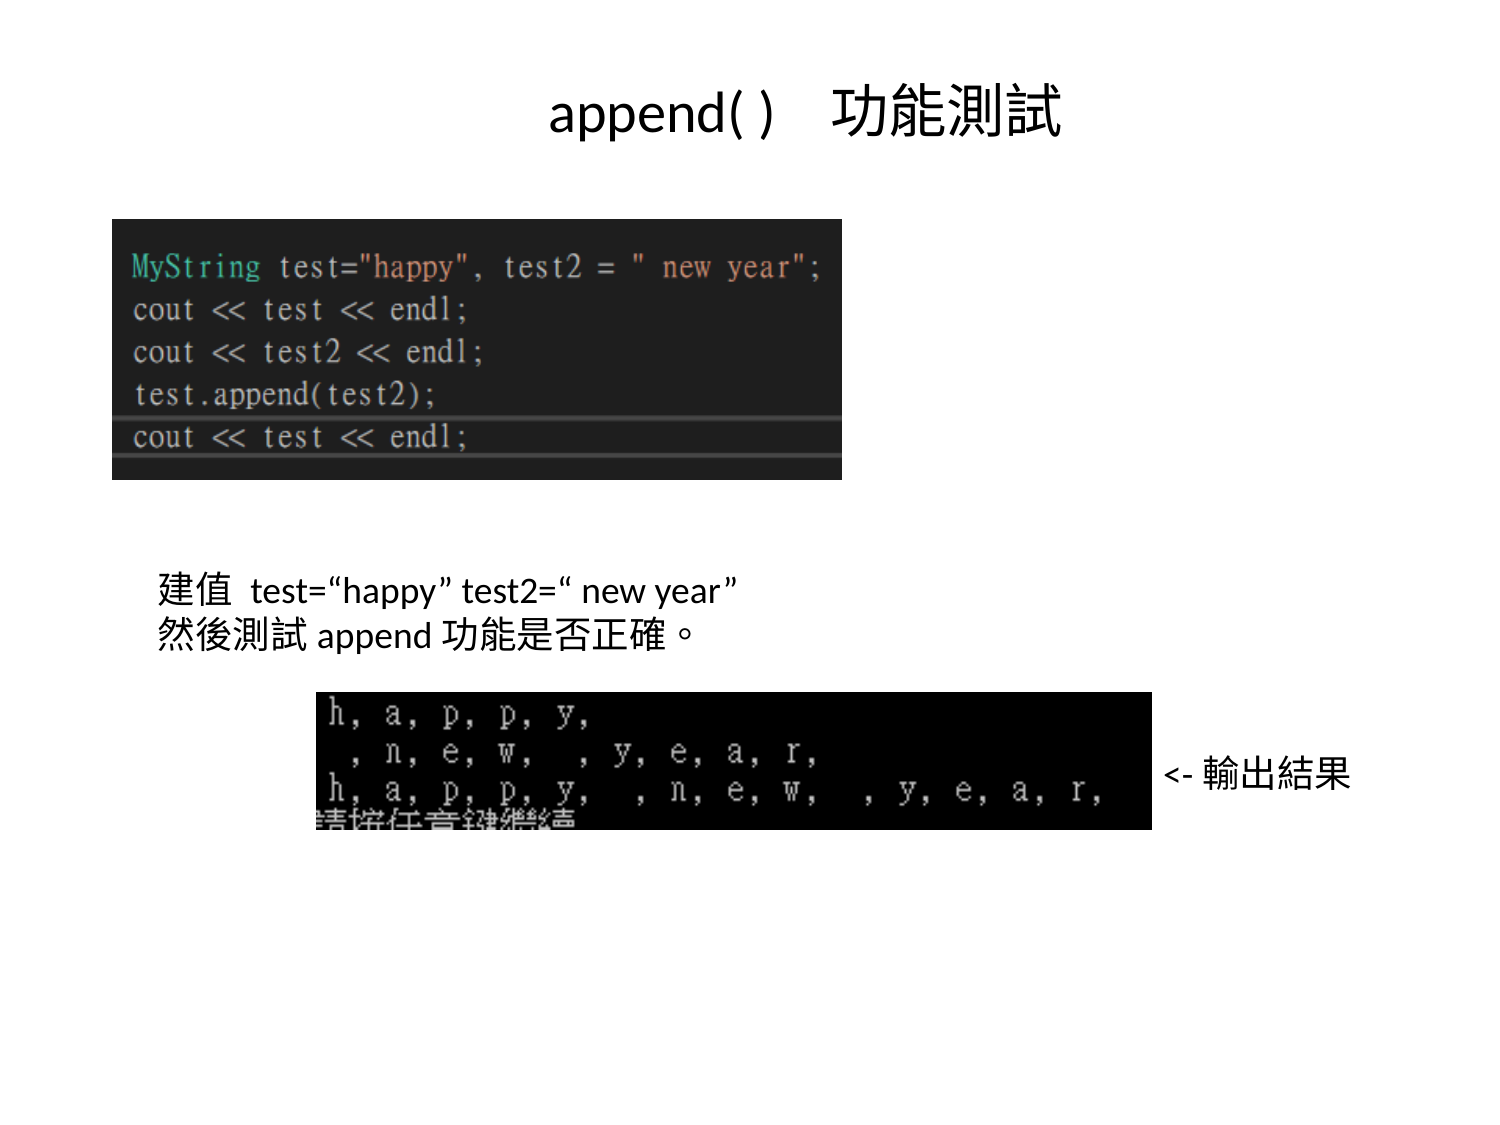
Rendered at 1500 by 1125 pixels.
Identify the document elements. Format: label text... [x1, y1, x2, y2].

text_box 建值 test=“happy” test2=“ new year” 然後測試append功能是否正確。 [143, 558, 1105, 664]
picture [315, 692, 1152, 831]
text_box append( ) 功能測試 [533, 66, 1078, 152]
picture [111, 219, 842, 480]
text_box <-輸出結果 [1156, 742, 1368, 803]
